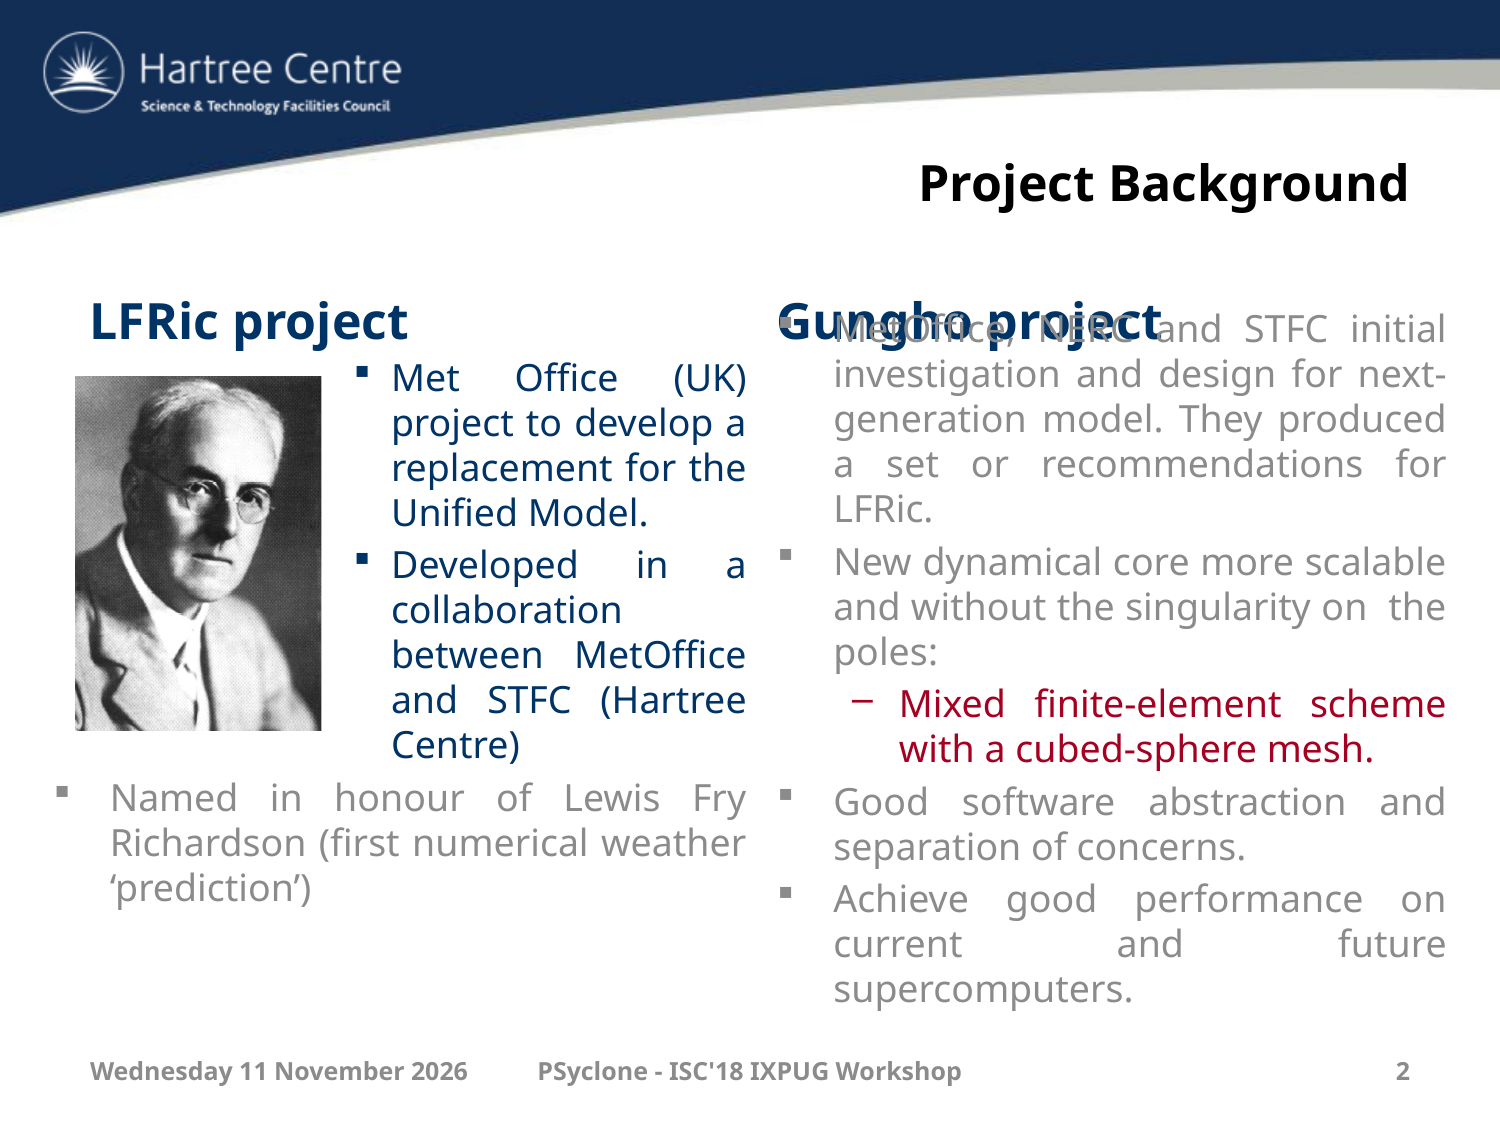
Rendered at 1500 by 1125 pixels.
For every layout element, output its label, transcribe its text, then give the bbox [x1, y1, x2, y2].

title Project Background [462, 144, 1425, 233]
list MetOffice, NERC and STFC initial investigation and design for next-generation model. They produced a set or recommendations for LFRic. New dynamical core more scalable and without the singularity on the poles: Mixed finite-element scheme with a cubed-sphere mesh. Good software abstraction and separation of concerns. Achieve good performance on current and future supercomputers. [761, 356, 1463, 1005]
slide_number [75, 1042, 493, 1103]
picture [74, 375, 322, 731]
slide_number 2 [1074, 1042, 1425, 1103]
list LFRic project [75, 251, 738, 356]
list Gungho project [761, 251, 1425, 356]
picture [0, 0, 1500, 236]
list Met Office (UK) project to develop a replacement for the Unified Model. Developed in a collaboration between MetOffice and STFC (Hartree Centre) Named in honour of Lewis Fry Richardson (first numerical weather ‘prediction’) [38, 356, 761, 1005]
footer PSyclone - ISC'18 IXPUG Workshop [512, 1042, 988, 1103]
